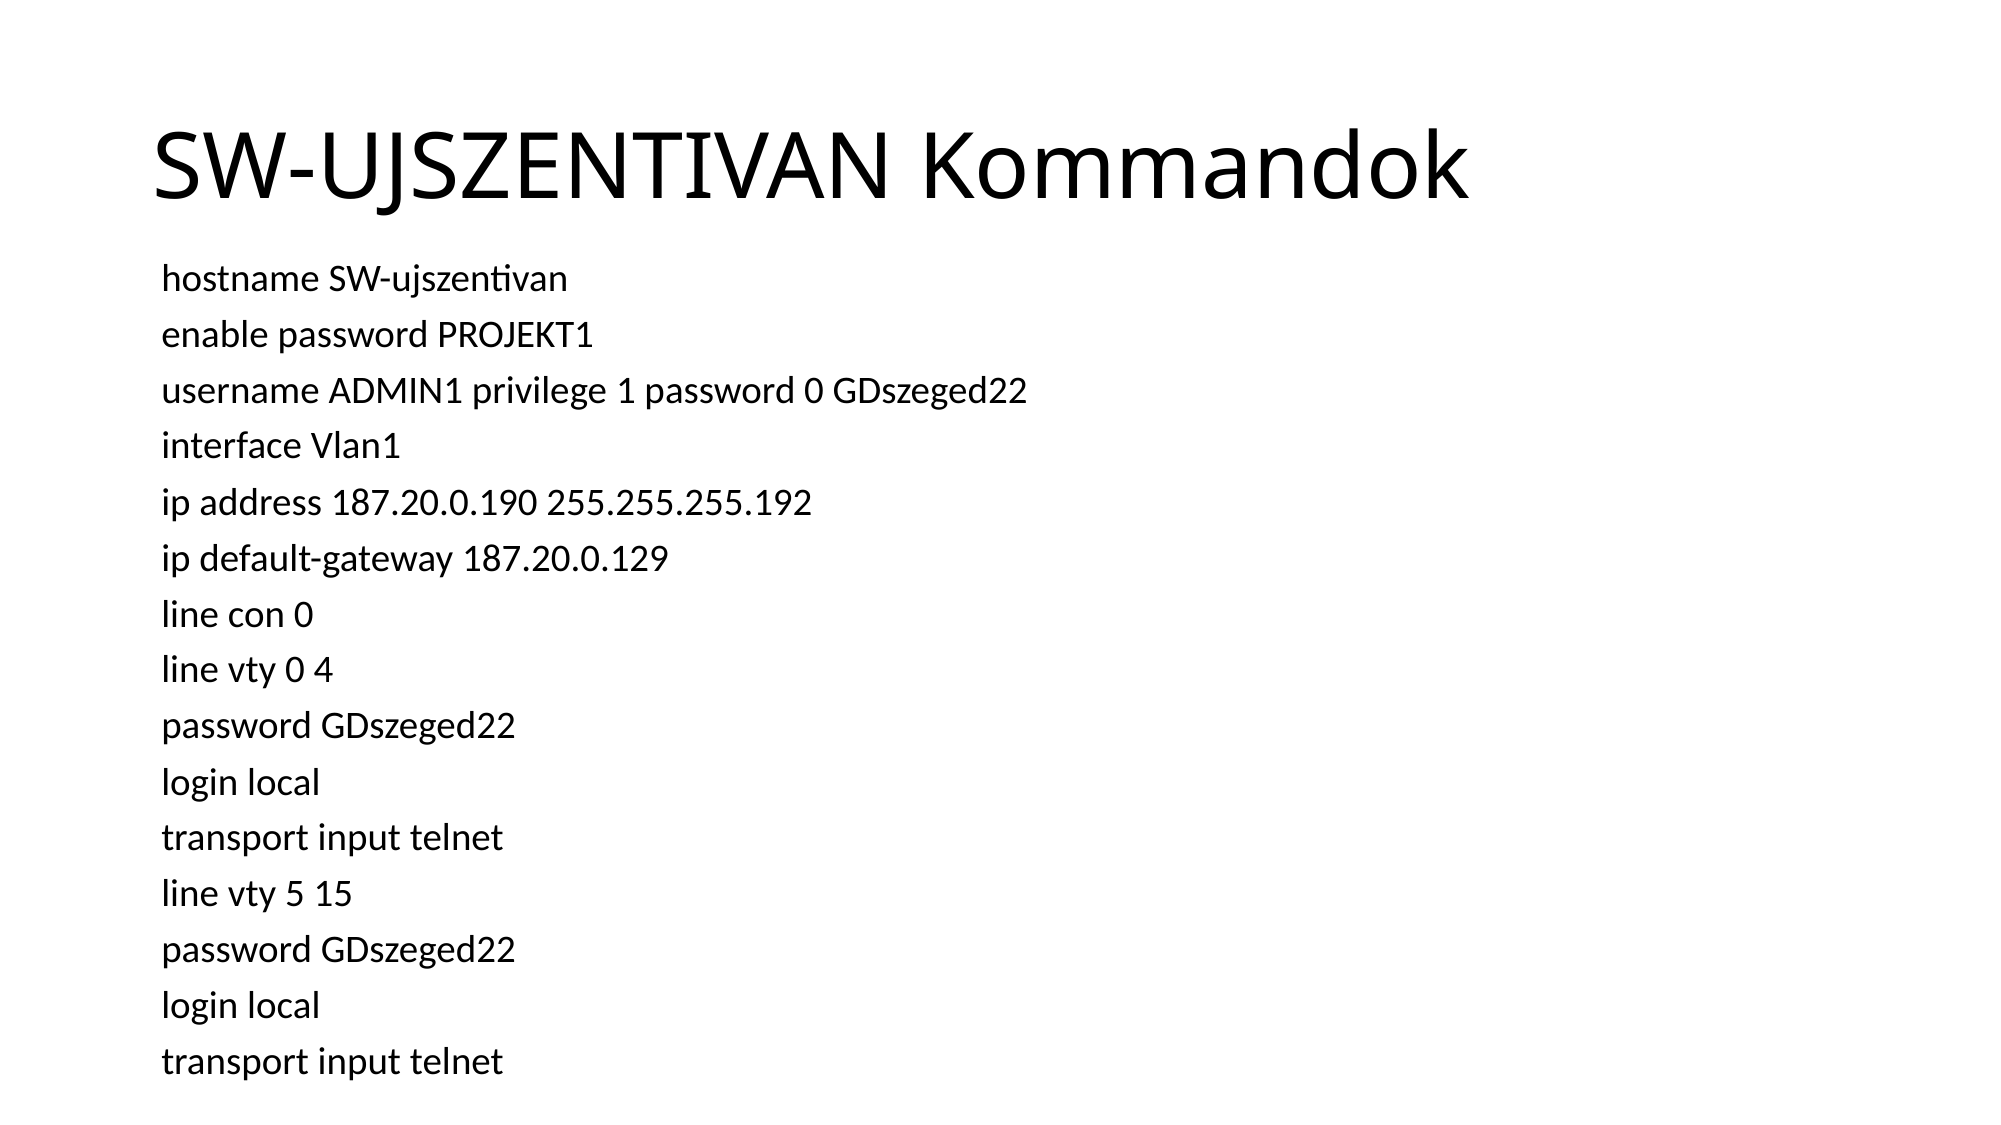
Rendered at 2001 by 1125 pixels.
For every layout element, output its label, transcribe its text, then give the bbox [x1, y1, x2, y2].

list hostname SW-ujszentivan enable password PROJEKT1 username ADMIN1 privilege 1 password 0 GDszeged22 interface Vlan1 ip address 187.20.0.190 255.255.255.192 ip default-gateway 187.20.0.129 line con 0 line vty 0 4 password GDszeged22 login local transport input telnet line vty 5 15 password GDszeged22 login local transport input telnet [137, 249, 1863, 1092]
title SW-UJSZENTIVAN Kommandok [137, 59, 1863, 249]
